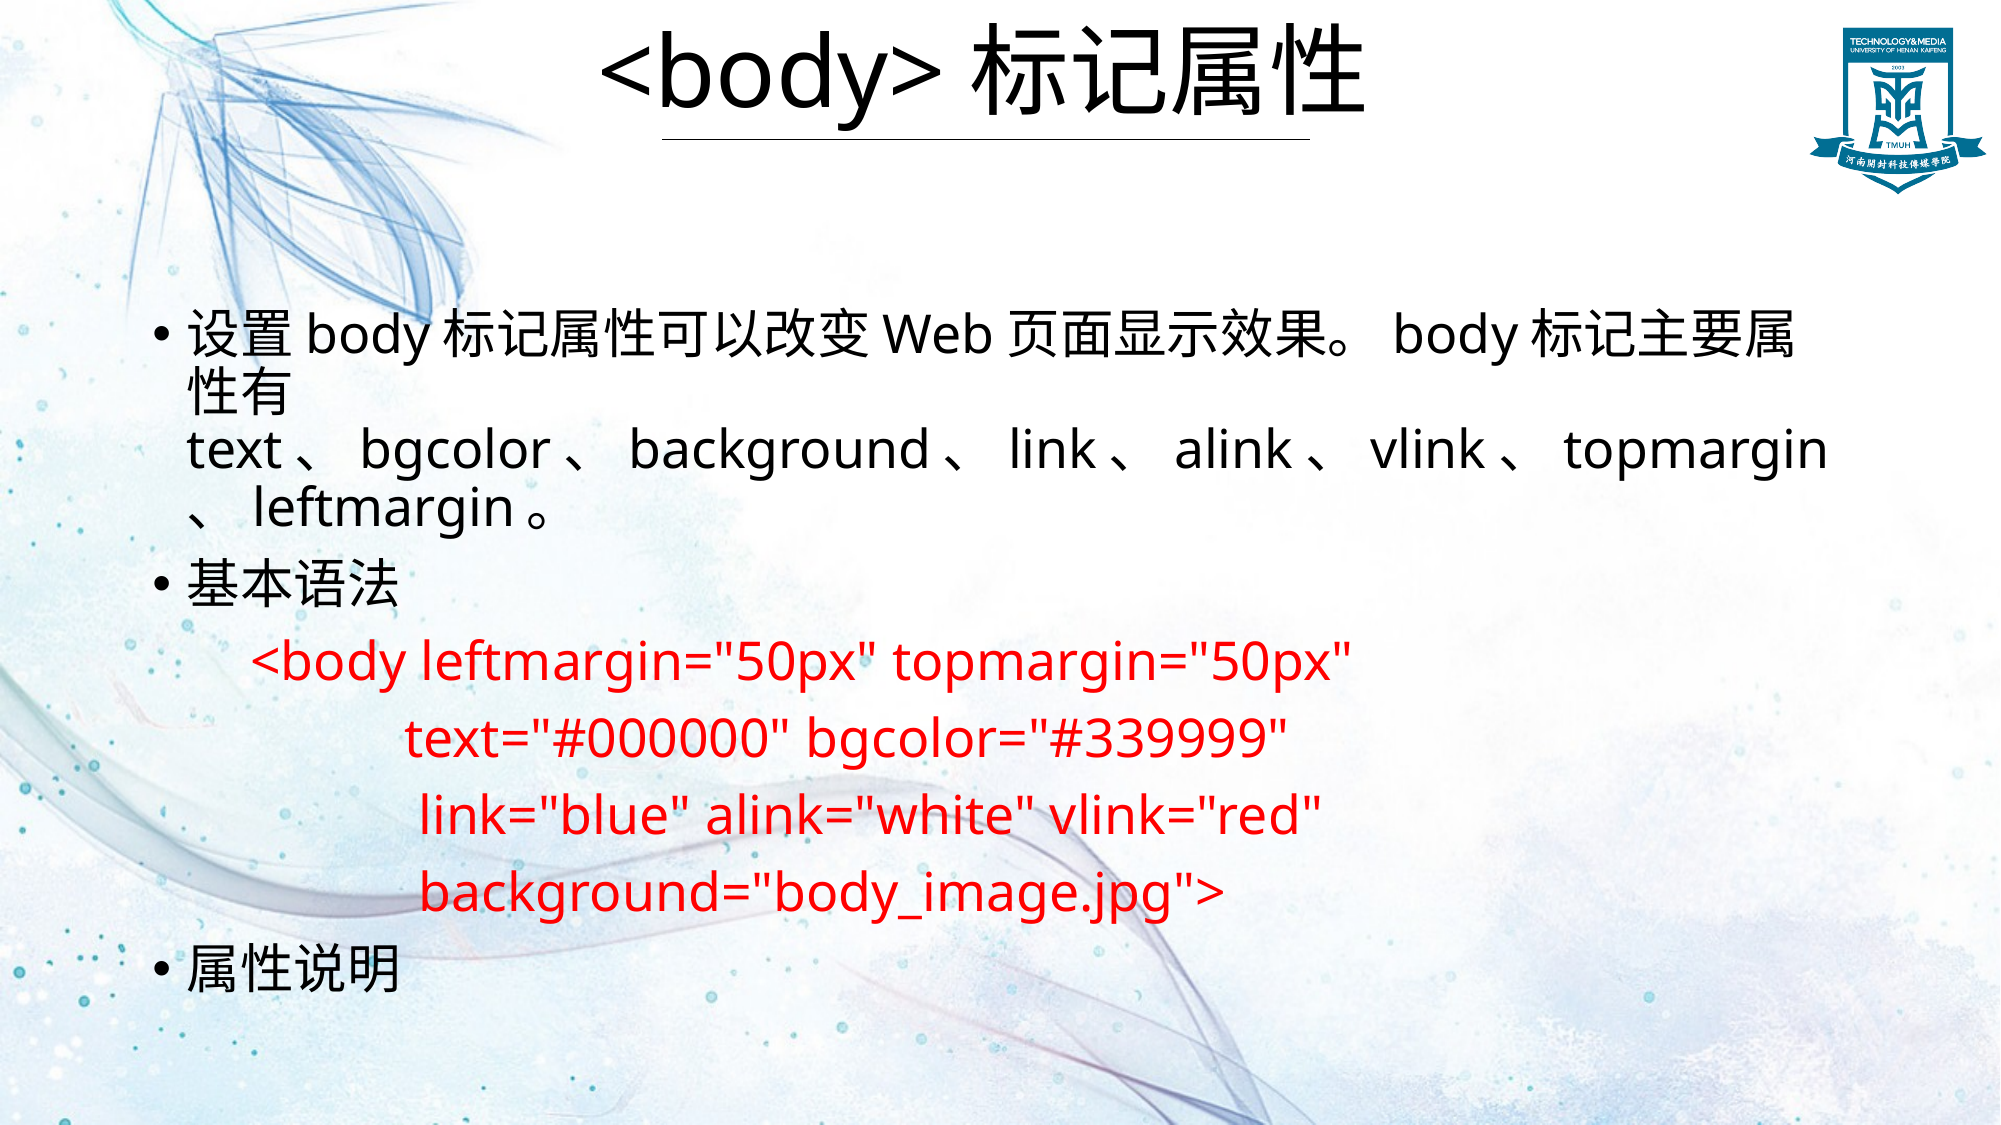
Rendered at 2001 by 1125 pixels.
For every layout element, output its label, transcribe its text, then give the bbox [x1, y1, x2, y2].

list 设置body标记属性可以改变Web页面显示效果。body标记主要属性有text、bgcolor、background、link、alink、vlink、topmargin、leftmargin。 基本语法 <body leftmargin="50px" topmargin="50px" text="#000000" bgcolor="#339999" link="blue" alink="white" vlink="red" background="body_image.jpg"> 属性说明 [137, 299, 1863, 1014]
picture [0, 0, 2001, 1125]
text_box <body>标记属性 [582, 0, 1385, 135]
